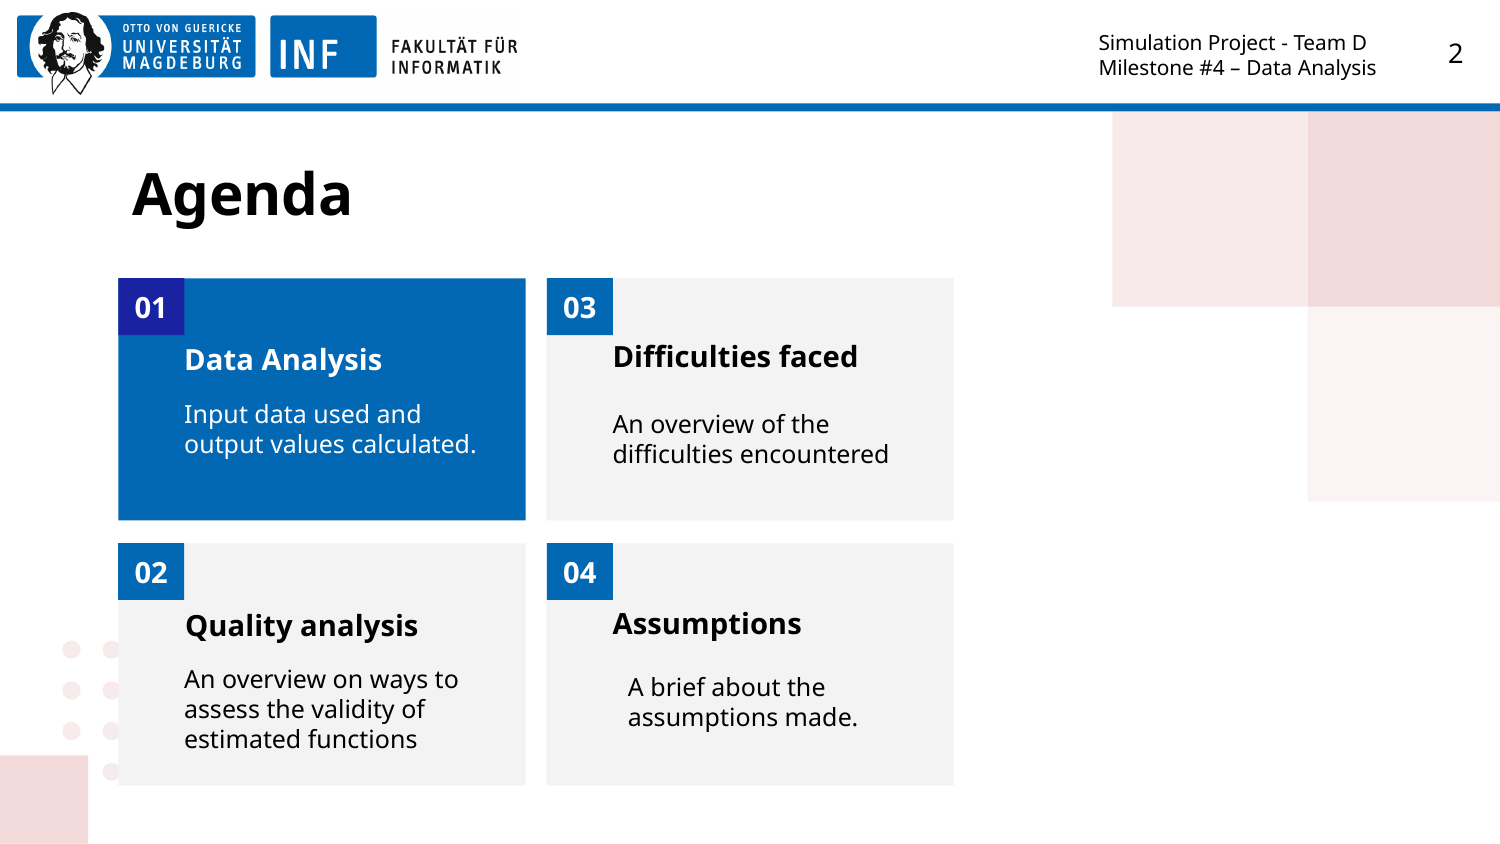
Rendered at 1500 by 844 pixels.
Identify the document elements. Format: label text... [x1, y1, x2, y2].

text_box Assumptions [597, 590, 903, 651]
slide_number ‹#› [1434, 21, 1479, 86]
text_box Difficulties faced [597, 323, 902, 387]
picture [17, 12, 517, 95]
text_box [546, 278, 954, 521]
subtitle Input data used and output values calculated. [169, 383, 498, 466]
text_box [118, 543, 526, 786]
text_box Quality analysis [170, 592, 475, 648]
text_box 02 [118, 543, 185, 600]
title 01 [118, 278, 185, 336]
text_box [118, 278, 526, 521]
text_box 04 [546, 543, 613, 600]
text_box An overview on ways to assess the validity of estimated functions [169, 648, 498, 772]
text_box [546, 543, 954, 786]
text_box A brief about the assumptions made. [612, 656, 942, 740]
title 03 [546, 278, 613, 336]
subtitle Data Analysis [169, 326, 474, 383]
text_box Simulation Project - Team D Milestone #4 – Data Analysis [1083, 14, 1434, 100]
title Agenda [116, 141, 1383, 236]
text_box An overview of the difficulties encountered [597, 393, 926, 501]
